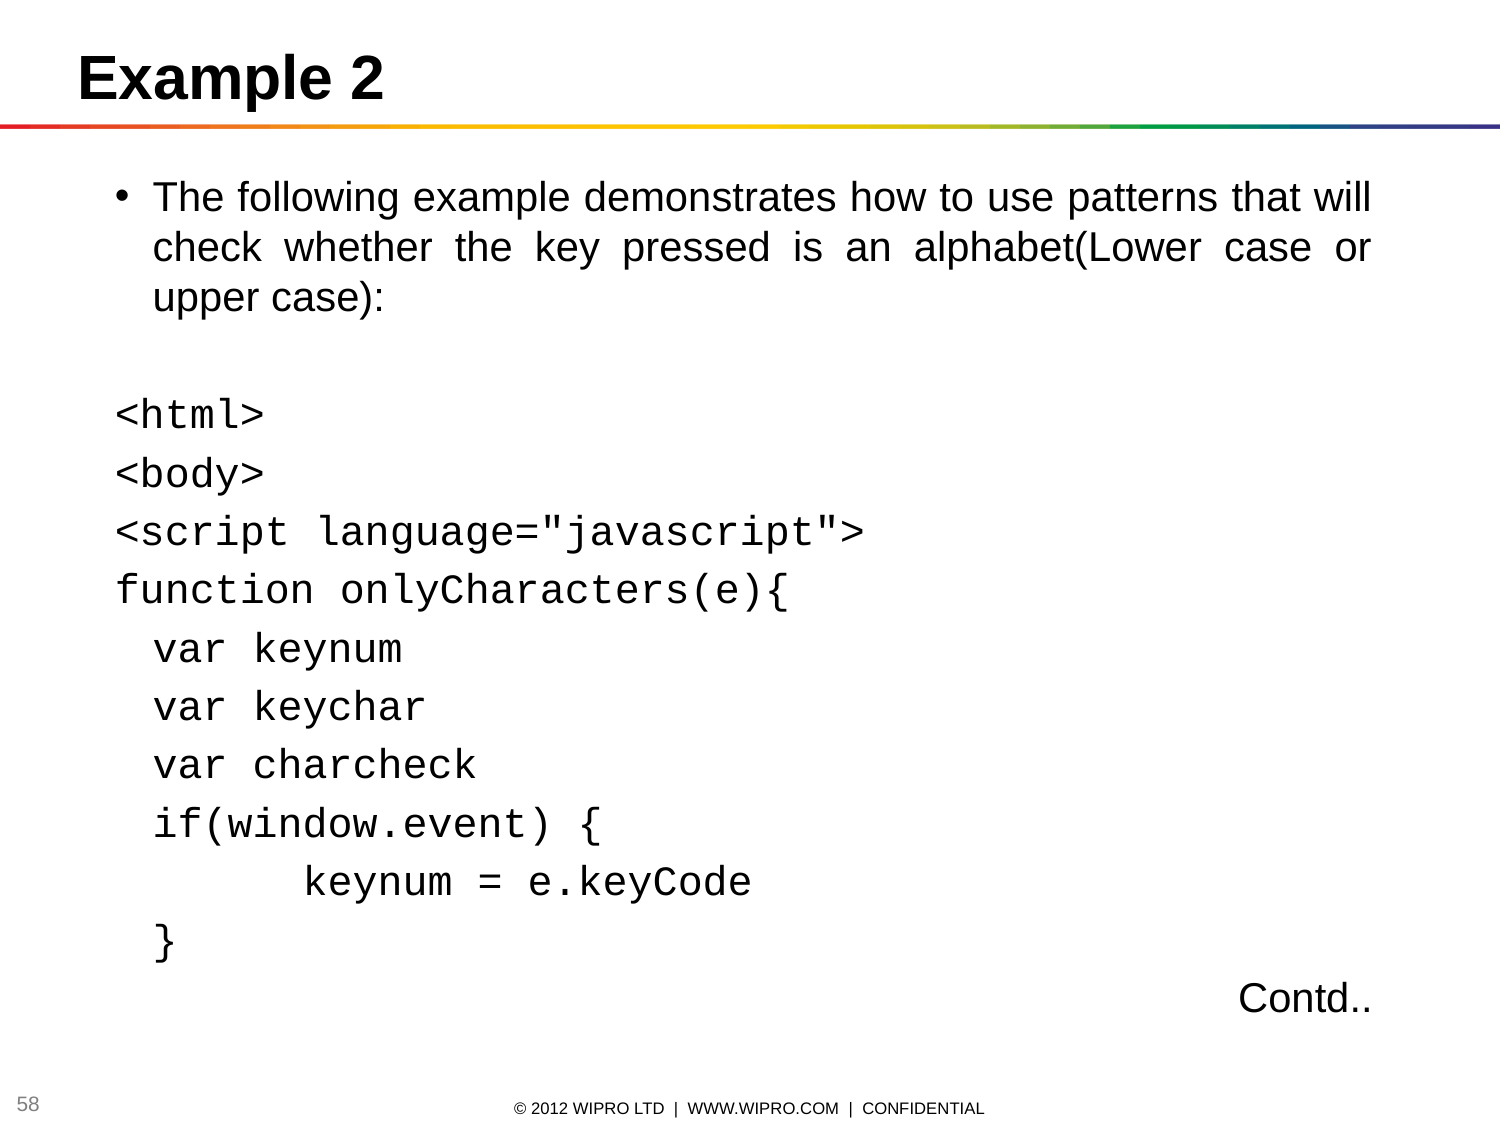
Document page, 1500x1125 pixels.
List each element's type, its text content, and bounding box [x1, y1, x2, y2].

list The following example demonstrates how to use patterns that will check whether the key pressed is an alphabet(Lower case or upper case): <html> <body> <script language="javascript"> function onlyCharacters(e){ var keynum var keychar var charcheck if(window.event) { keynum = e.keyCode } Contd.. [99, 162, 1388, 1063]
text_box Example 2 [62, 0, 1500, 150]
